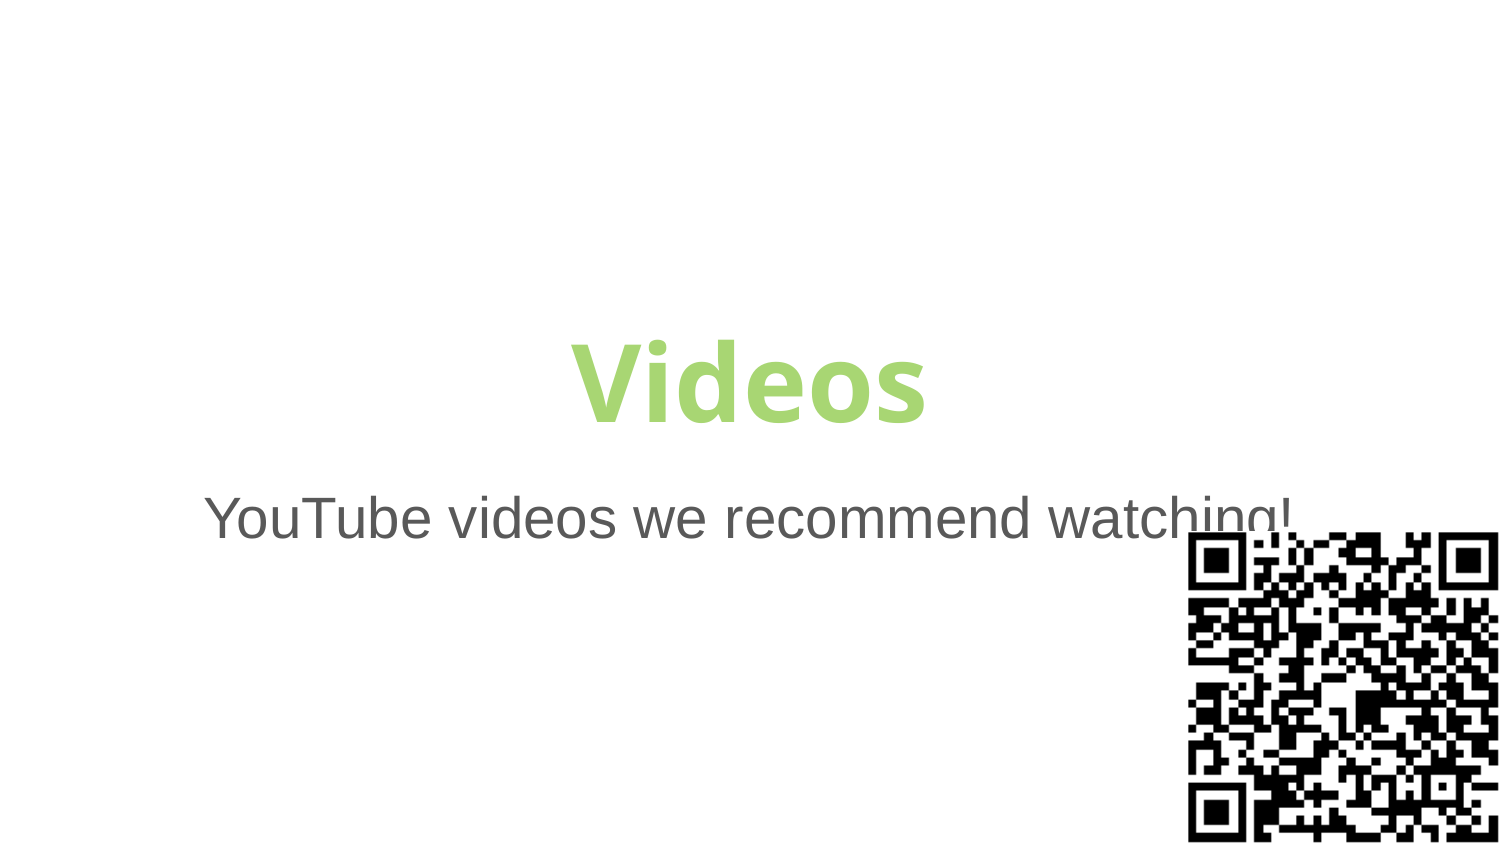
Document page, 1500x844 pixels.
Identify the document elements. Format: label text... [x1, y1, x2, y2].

title Videos [51, 122, 1449, 459]
subtitle YouTube videos we recommend watching! [51, 464, 1449, 595]
picture [1187, 530, 1500, 844]
